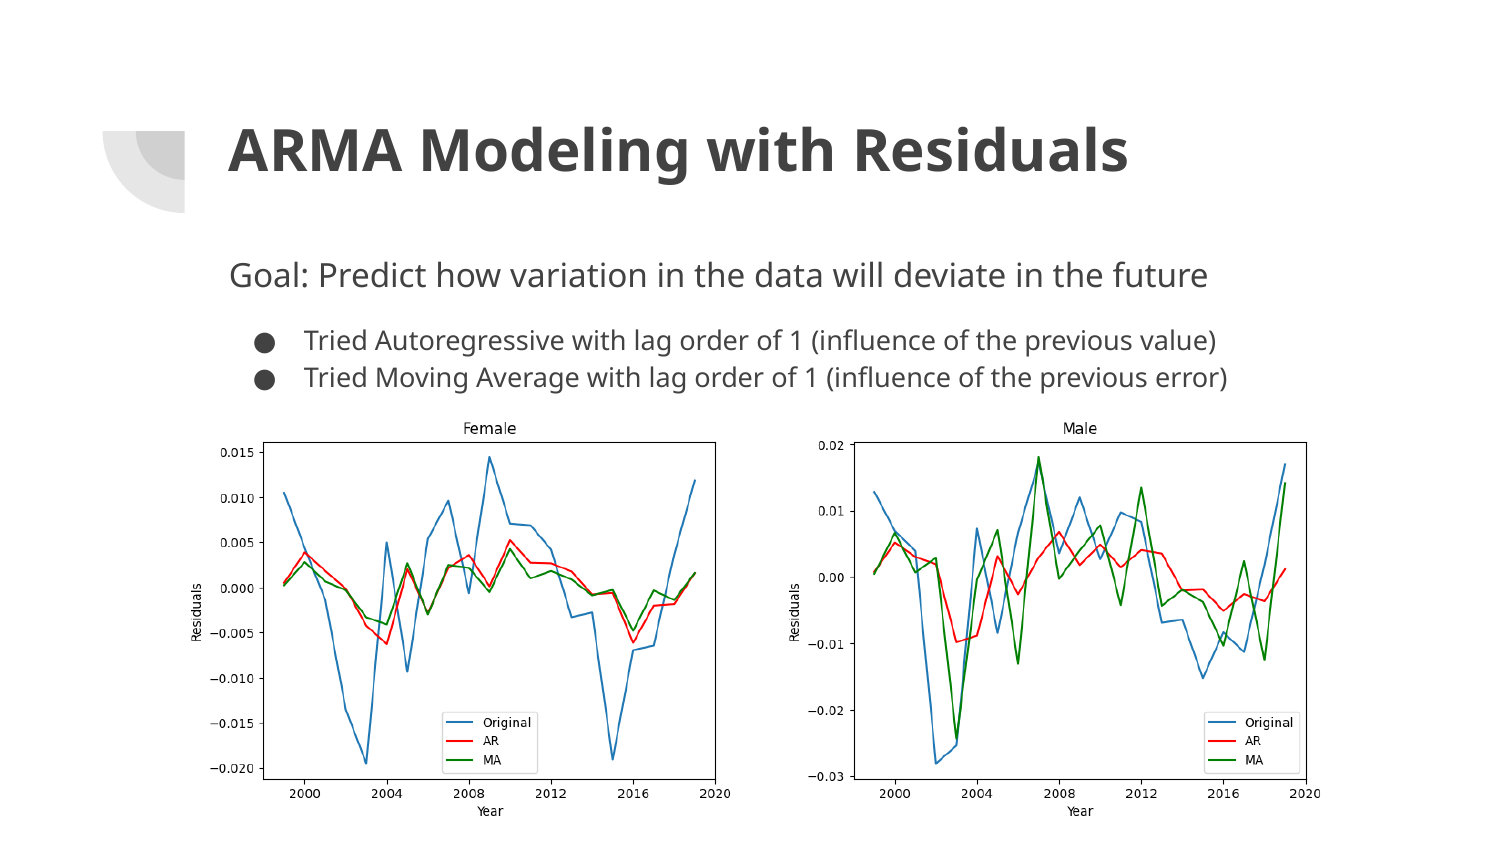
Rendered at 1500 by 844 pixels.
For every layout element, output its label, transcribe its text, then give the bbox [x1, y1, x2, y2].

picture [181, 412, 739, 827]
list Goal: Predict how variation in the data will deviate in the future Tried Autoregressive with lag order of 1 (influence of the previous value) Tried Moving Average with lag order of 1 (influence of the previous error) [213, 232, 1368, 413]
picture [779, 412, 1330, 827]
title ARMA Modeling with Residuals [213, 98, 1368, 232]
